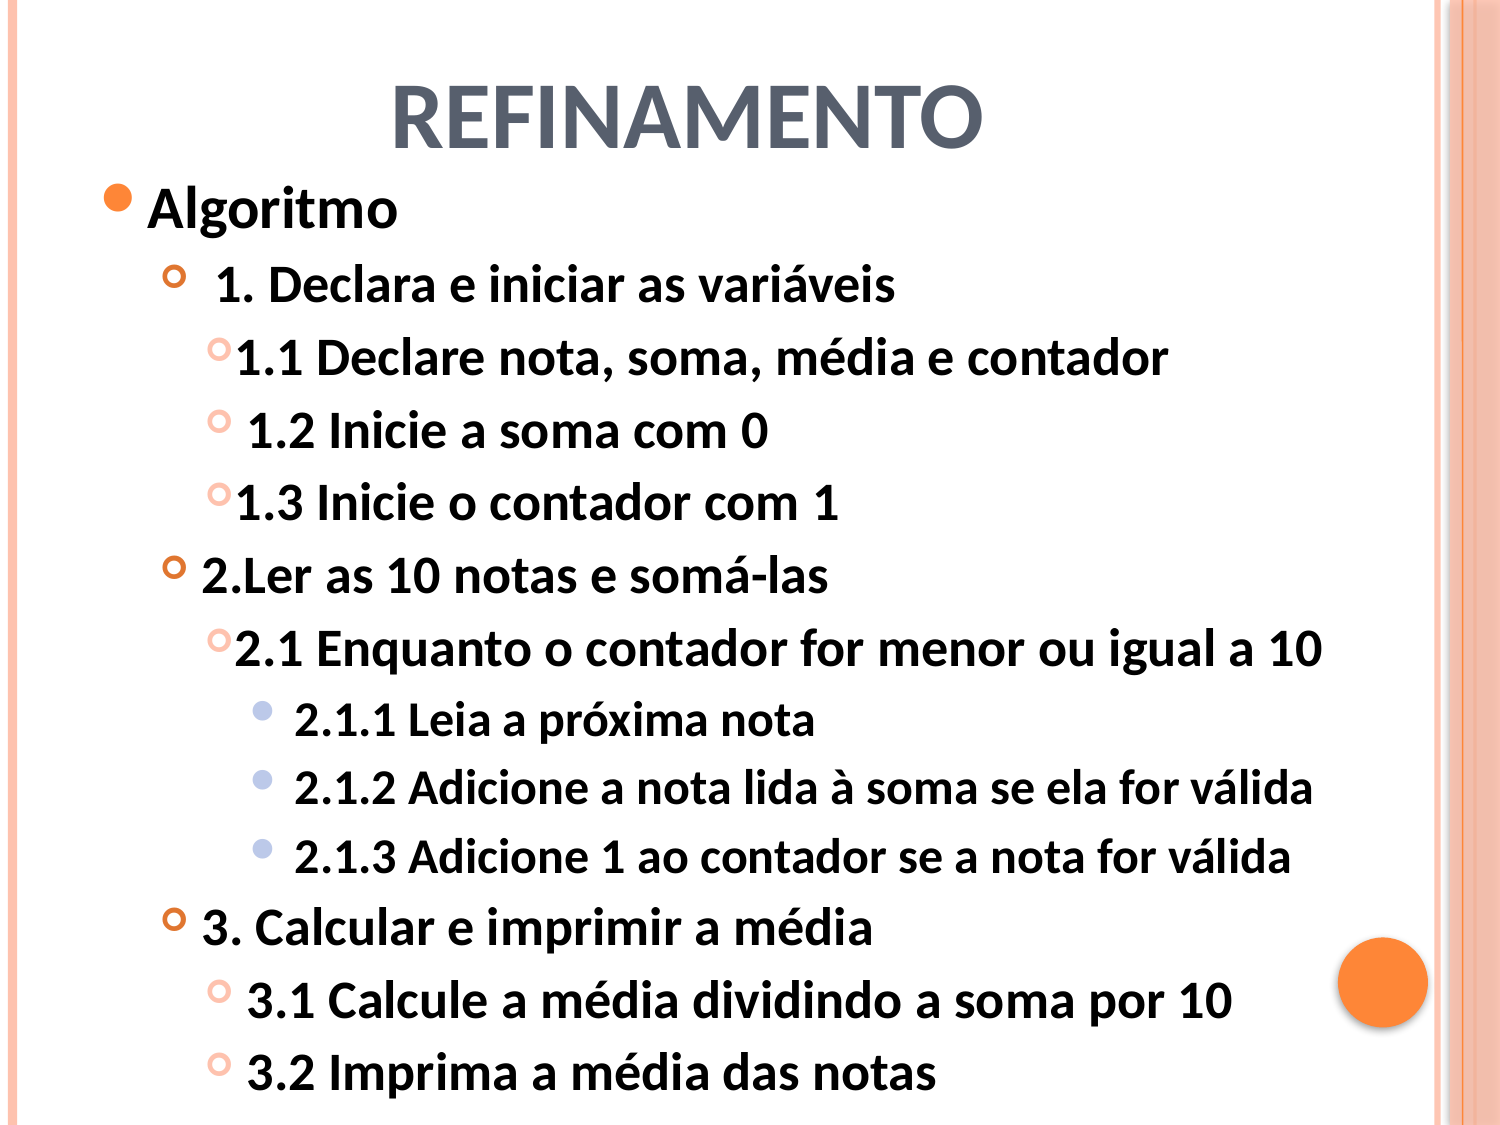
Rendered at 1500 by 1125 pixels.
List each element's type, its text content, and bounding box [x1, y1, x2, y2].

title Refinamento [75, 45, 1300, 174]
list Algoritmo 1. Declara e iniciar as variáveis 1.1 Declare nota, soma, média e contador 1.2 Inicie a soma com 0 1.3 Inicie o contador com 1 2.Ler as 10 notas e somá-las 2.1 Enquanto o contador for menor ou igual a 10 2.1.1 Leia a próxima nota 2.1.2 Adicione a nota lida à soma se ela for válida 2.1.3 Adicione 1 ao contador se a nota for válida 3. Calcular e imprimir a média 3.1 Calcule a média dividindo a soma por 10 3.2 Imprima a média das notas [24, 174, 1413, 1025]
